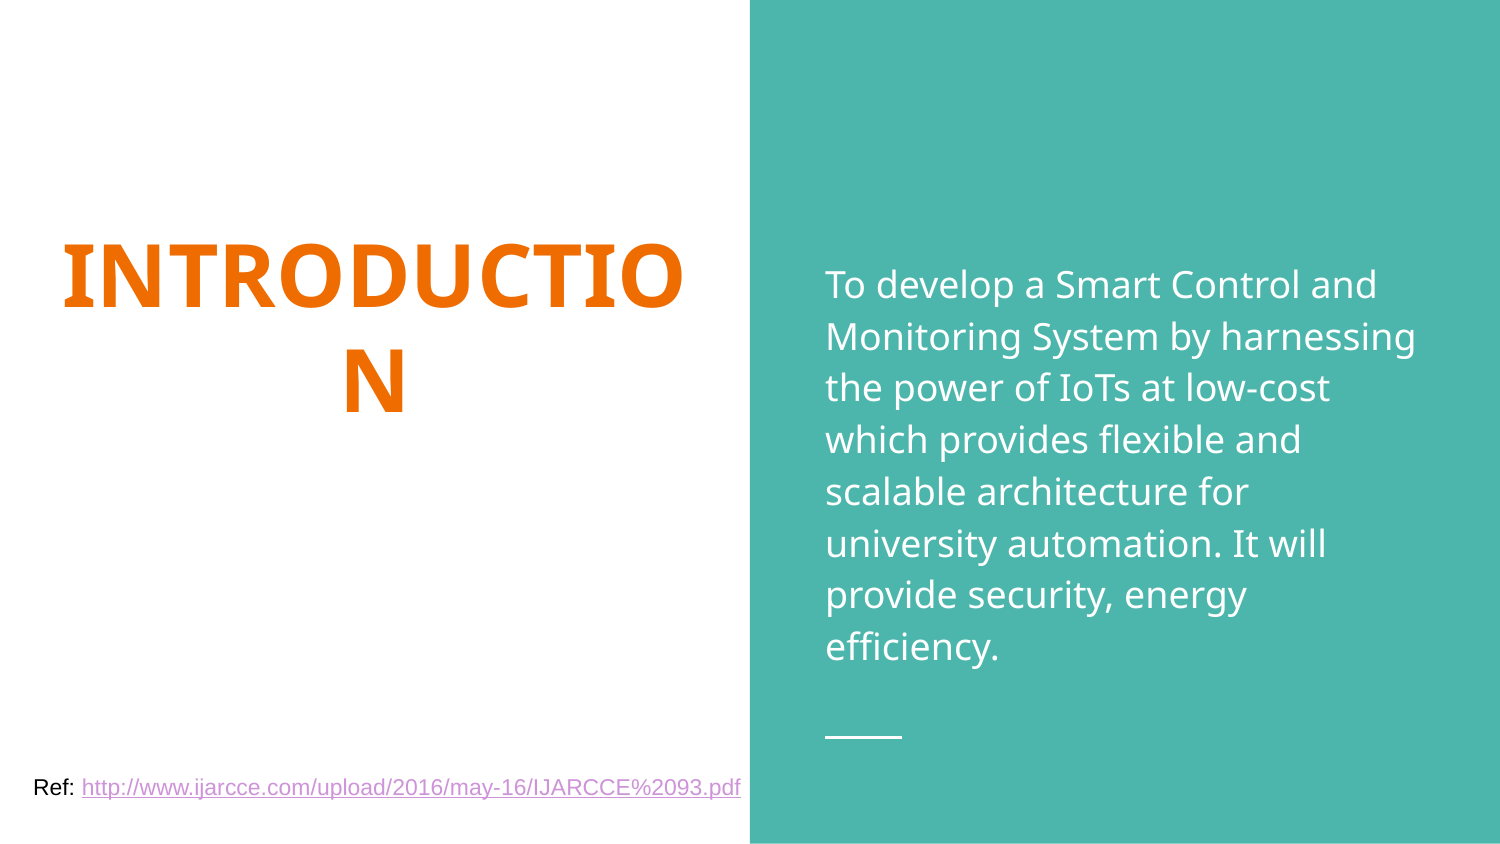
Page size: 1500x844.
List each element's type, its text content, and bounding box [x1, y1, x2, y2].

list To develop a Smart Control and Monitoring System by harnessing the power of IoTs at low-cost which provides flexible and scalable architecture for university automation. It will provide security, energy efficiency. [810, 118, 1440, 725]
title INTRODUCTION [43, 170, 708, 446]
text_box Ref: http://www.ijarcce.com/upload/2016/may-16/IJARCCE%2093.pdf [18, 757, 851, 812]
